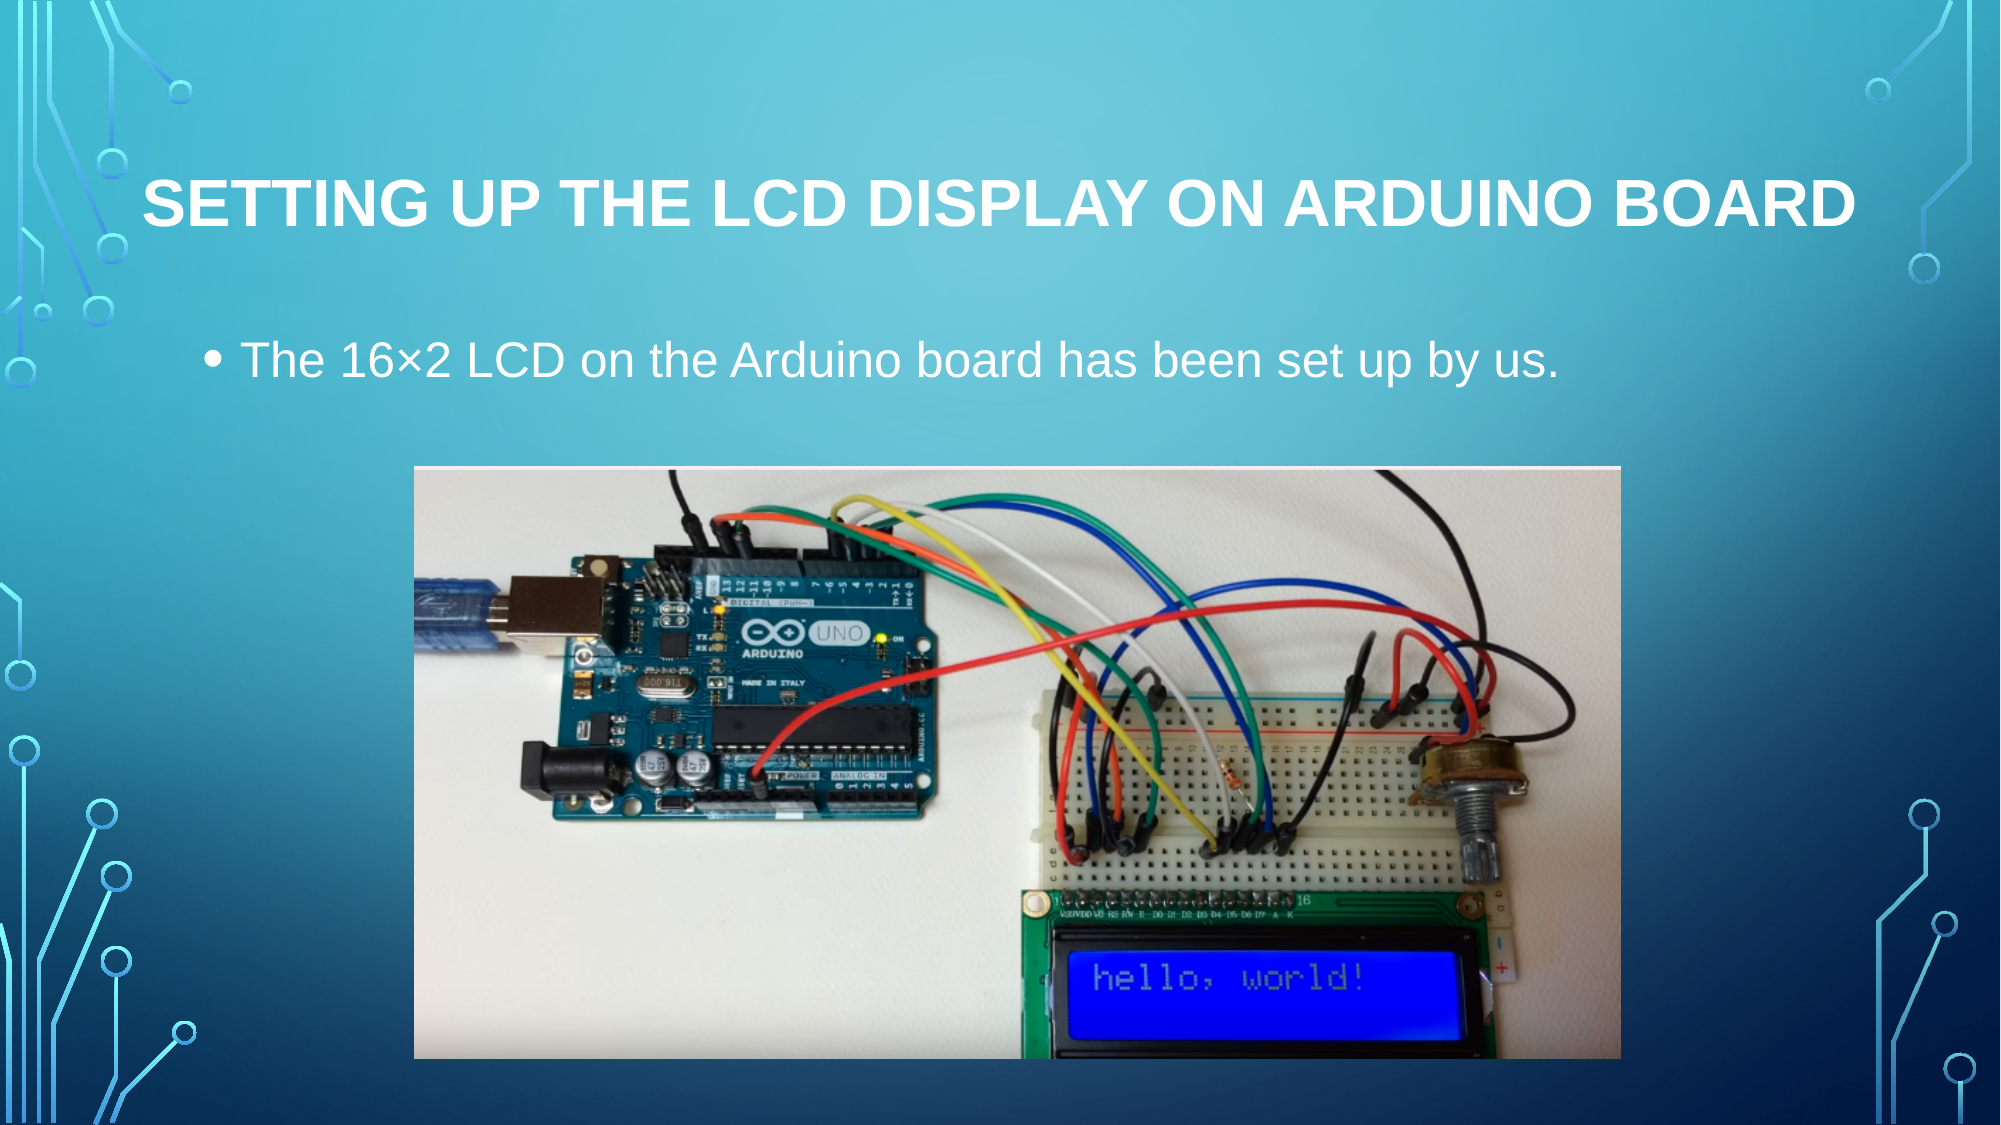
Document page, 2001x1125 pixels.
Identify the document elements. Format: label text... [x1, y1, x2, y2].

list The 16×2 LCD on the Arduino board has been set up by us. [187, 308, 1830, 1084]
picture [413, 466, 1621, 1059]
title Setting up the lcd display on Arduino board [126, 101, 1961, 309]
